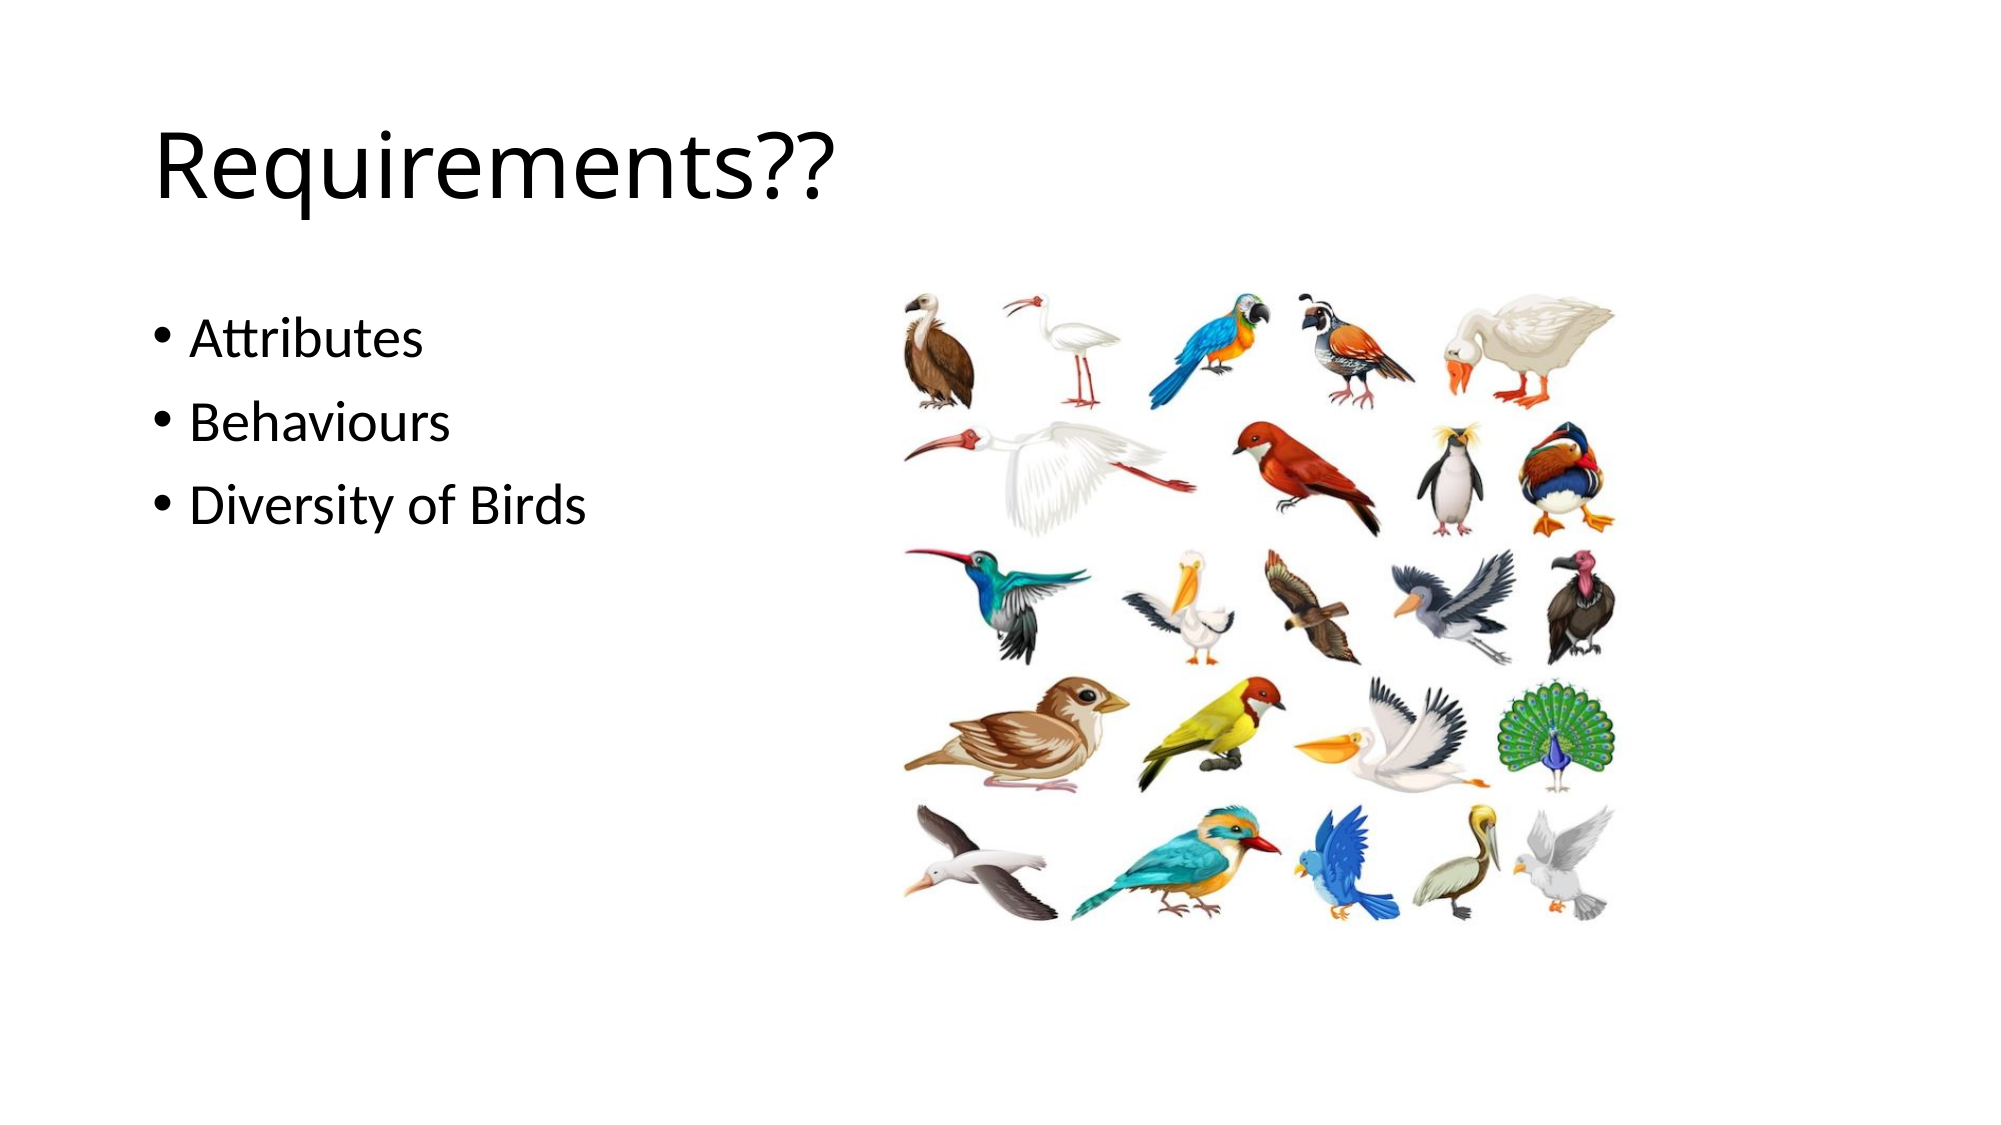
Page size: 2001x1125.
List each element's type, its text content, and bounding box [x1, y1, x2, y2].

title Requirements?? [137, 59, 1863, 278]
picture [835, 277, 1735, 930]
list Attributes Behaviours Diversity of Birds [137, 299, 1863, 1014]
